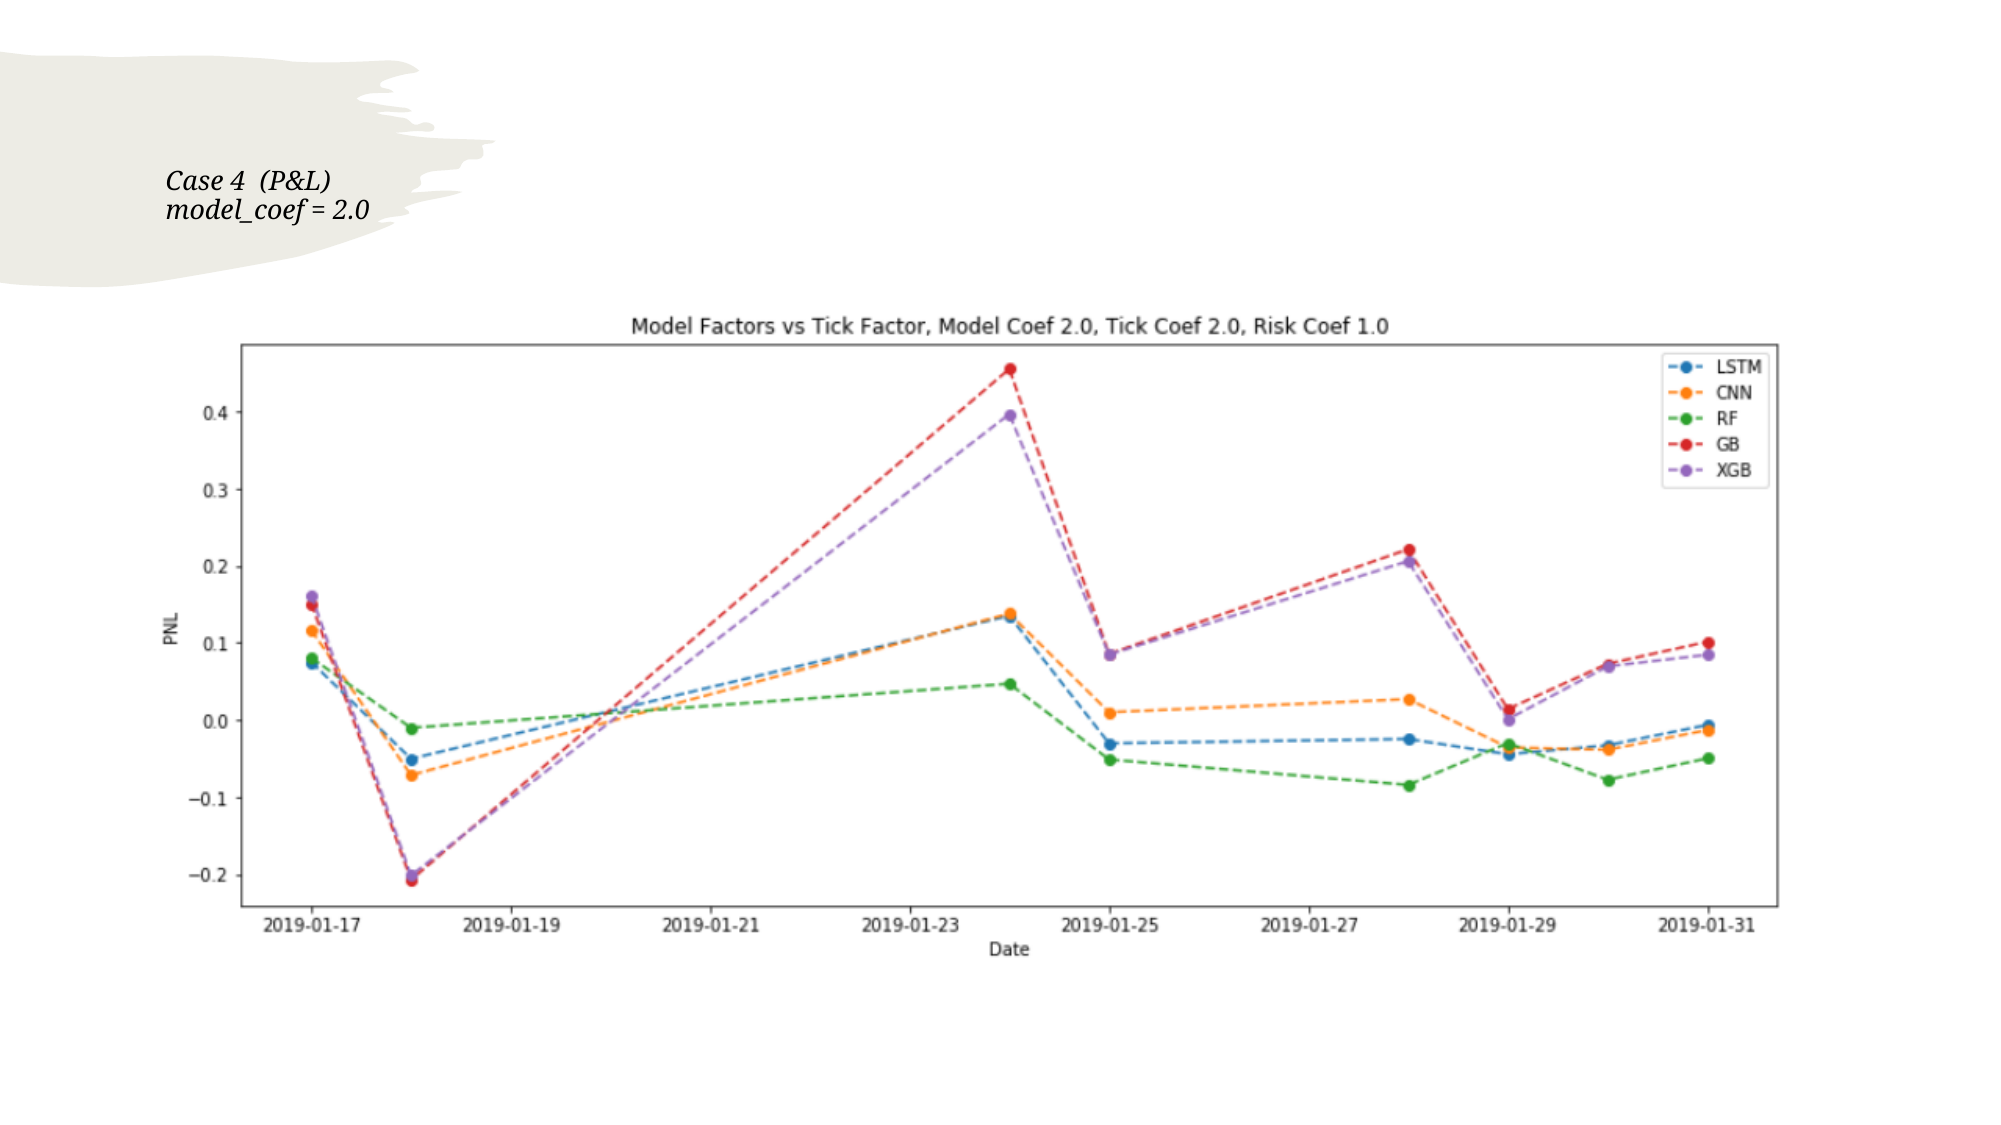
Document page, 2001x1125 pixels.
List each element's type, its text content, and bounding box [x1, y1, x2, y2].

picture [150, 300, 1850, 995]
title Case 4 (P&L) model_coef = 2.0 [150, 159, 1876, 265]
